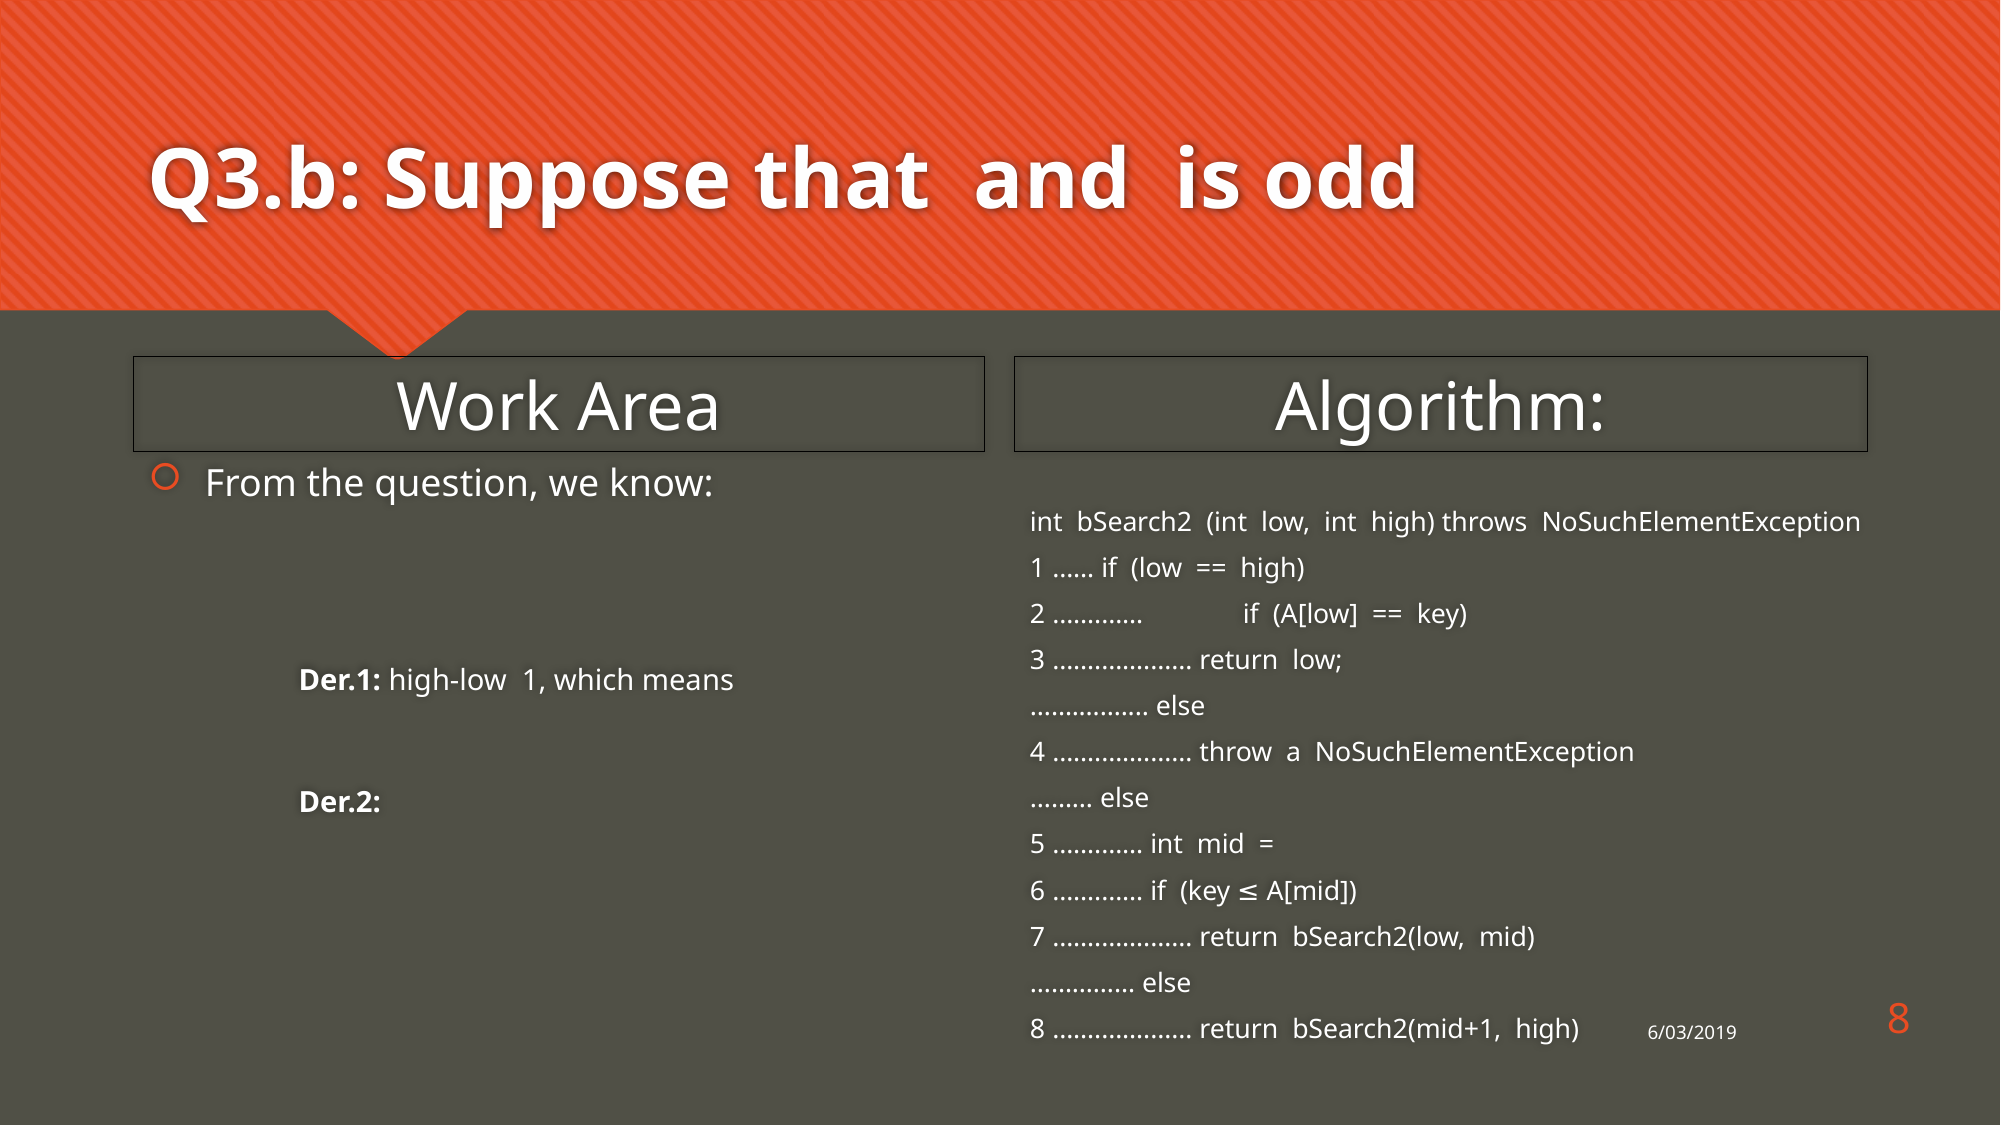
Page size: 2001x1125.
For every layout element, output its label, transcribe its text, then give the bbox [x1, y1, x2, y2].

slide_number 8 [1751, 970, 1926, 1051]
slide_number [1531, 991, 1751, 1051]
list Algorithm: [1014, 356, 1868, 452]
list Work Area [133, 356, 985, 452]
